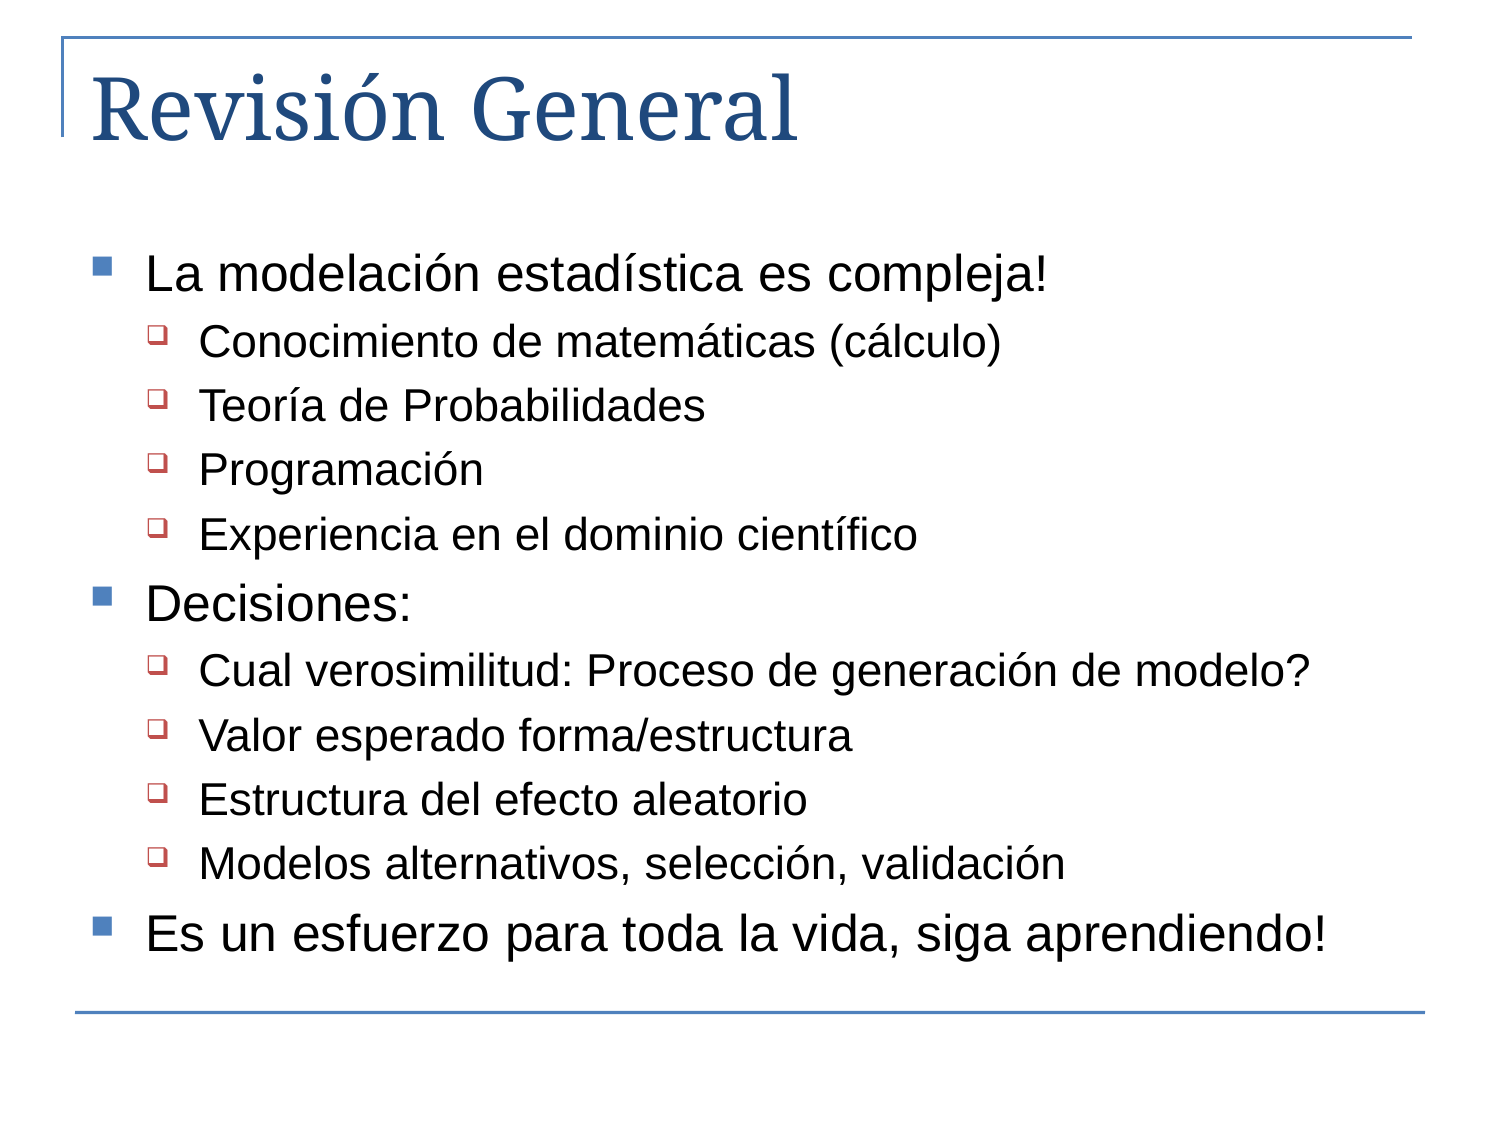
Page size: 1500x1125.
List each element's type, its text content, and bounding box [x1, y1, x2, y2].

title Revisión General [75, 45, 1425, 232]
list La modelación estadística es compleja! Conocimiento de matemáticas (cálculo) Teoría de Probabilidades Programación Experiencia en el dominio científico Decisiones: Cual verosimilitud: Proceso de generación de modelo? Valor esperado forma/estructura Estructura del efecto aleatorio Modelos alternativos, selección, validación Es un esfuerzo para toda la vida, siga aprendiendo! [75, 232, 1425, 976]
